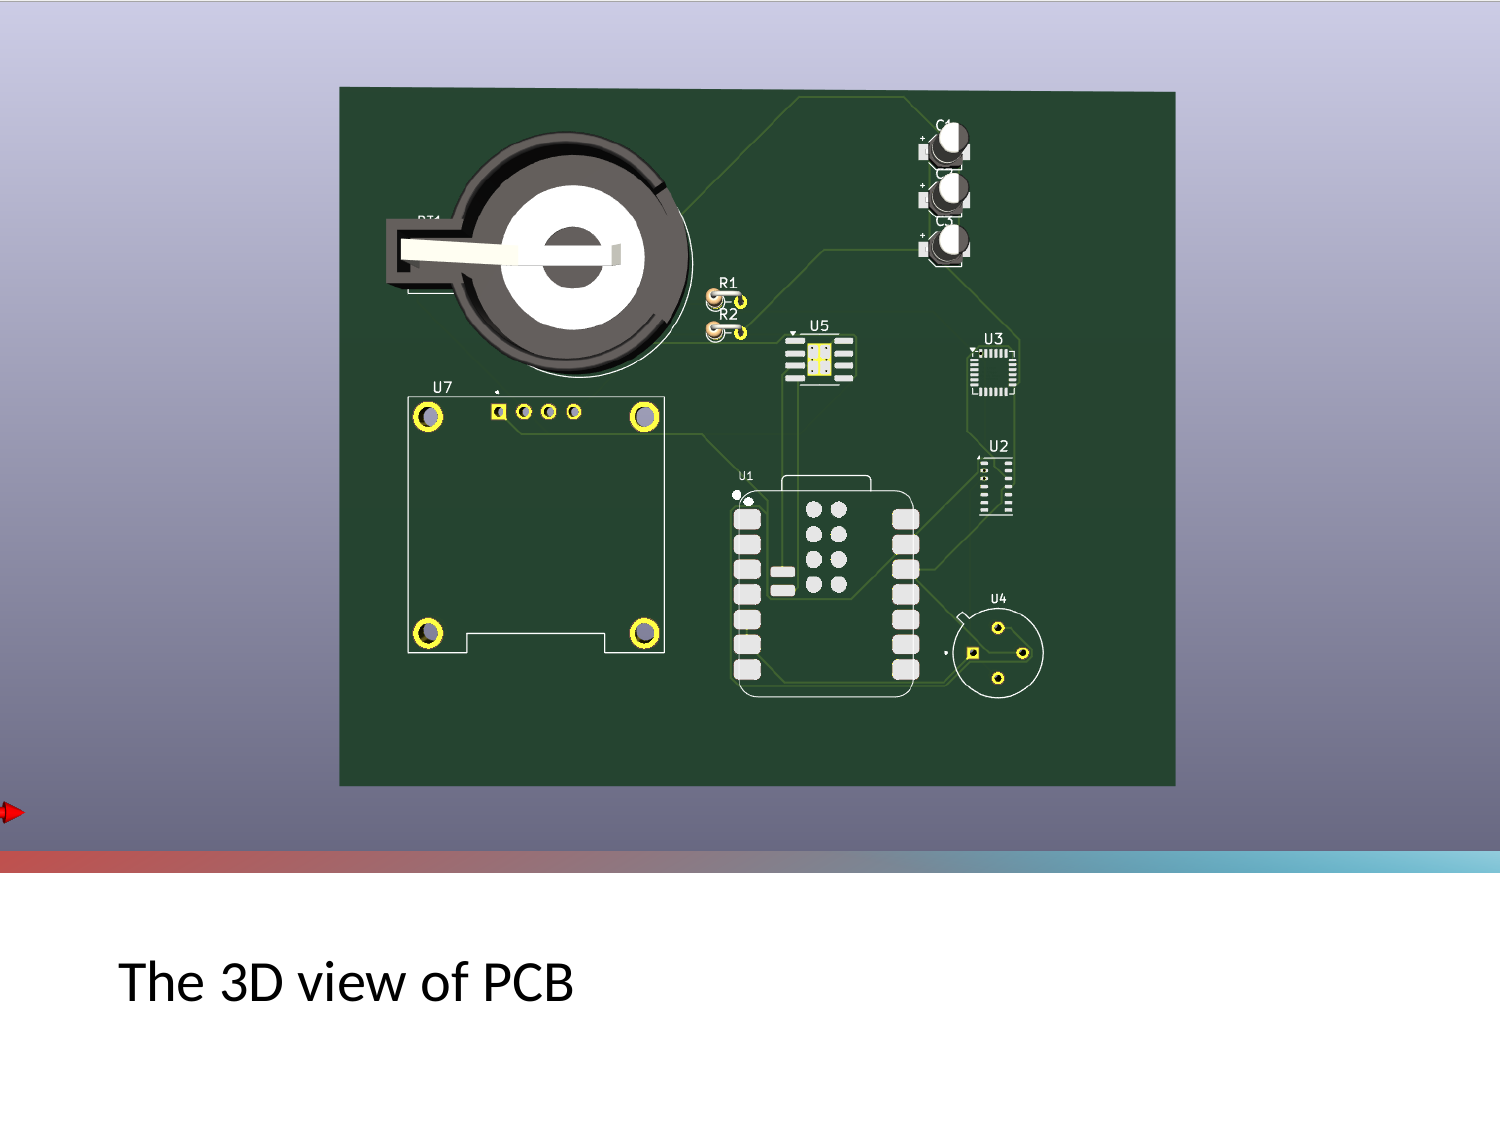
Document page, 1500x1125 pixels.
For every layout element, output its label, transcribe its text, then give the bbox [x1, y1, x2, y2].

title The 3D view of PCB [103, 916, 956, 1049]
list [0, 0, 1500, 850]
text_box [0, 851, 1500, 873]
